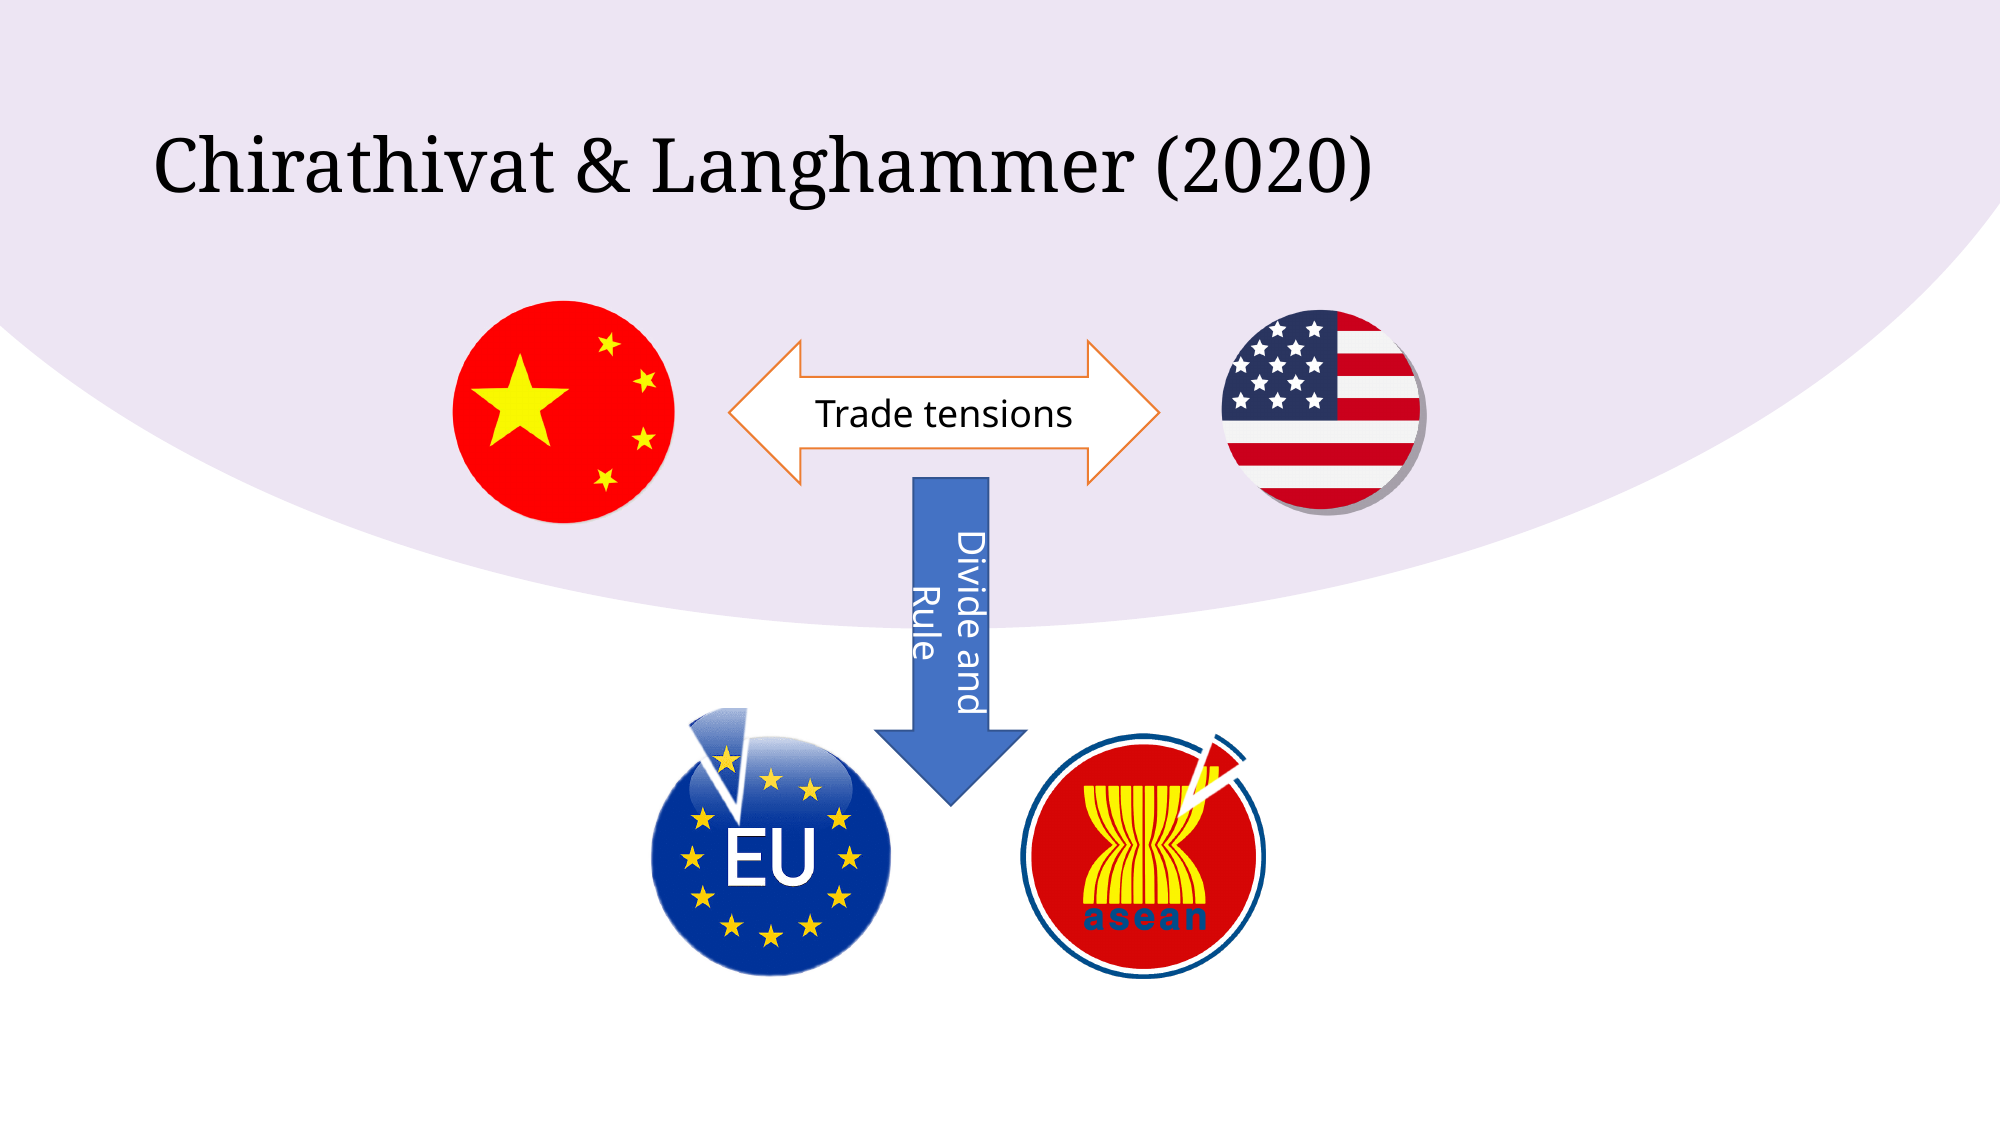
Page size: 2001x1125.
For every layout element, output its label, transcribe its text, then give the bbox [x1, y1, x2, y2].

picture [452, 300, 676, 525]
text_box Divide and Rule [873, 477, 1029, 808]
picture [648, 708, 894, 979]
text_box [0, 0, 2000, 630]
title Chirathivat & Langhammer (2020) [137, 59, 1863, 278]
text_box Trade tensions [727, 338, 1161, 487]
picture [1212, 300, 1436, 525]
picture [1020, 733, 1266, 979]
